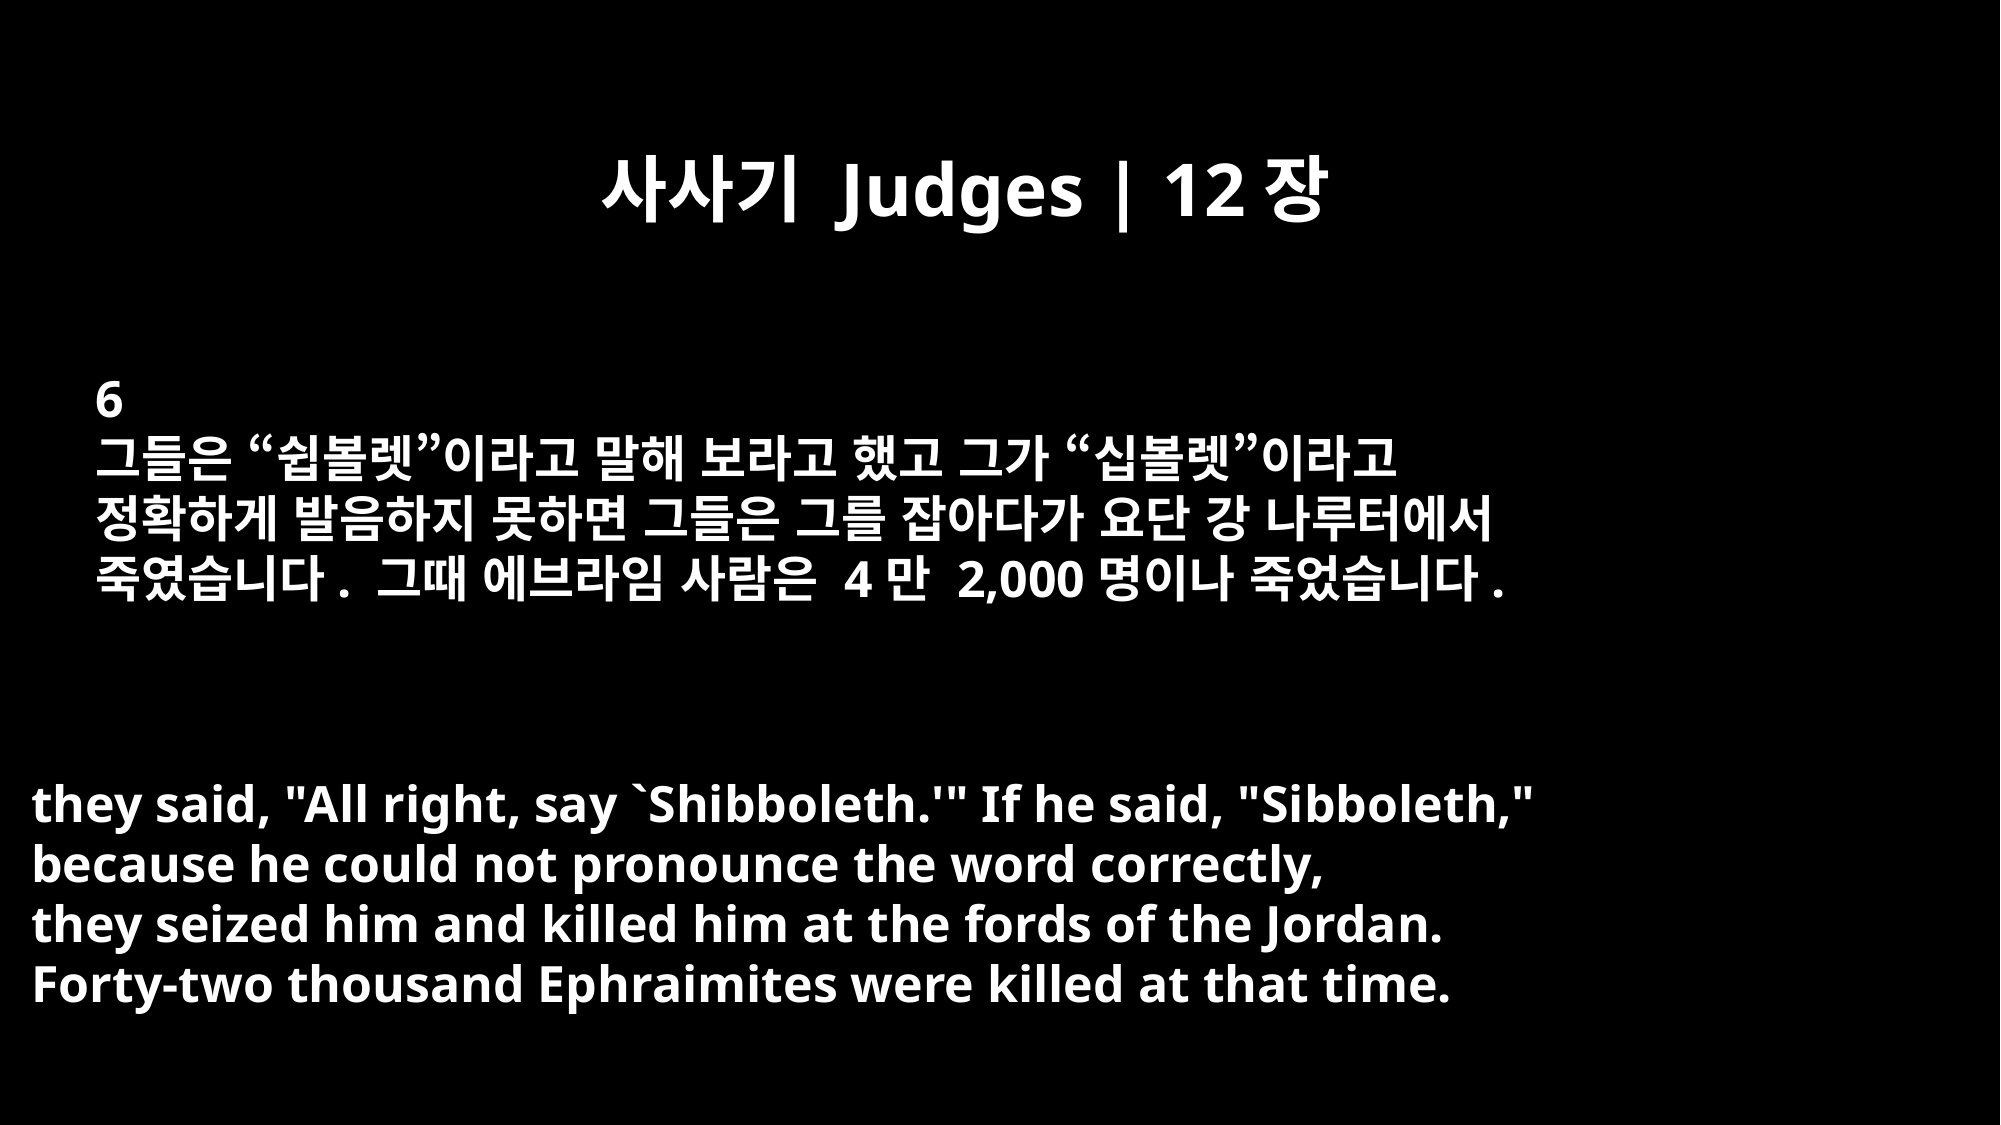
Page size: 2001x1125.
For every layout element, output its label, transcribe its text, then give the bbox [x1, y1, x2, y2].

text_box they said, "All right, say `Shibboleth.'" If he said, "Sibboleth," because he could not pronounce the word correctly, they seized him and killed him at the fords of the Jordan. Forty-two thousand Ephraimites were killed at that time. [16, 764, 1552, 1020]
text_box 사사기 Judges | 12장 [585, 136, 1347, 239]
text_box 6 그들은 “쉽볼렛”이라고 말해 보라고 했고 그가 “십볼렛”이라고 정확하게 발음하지 못하면 그들은 그를 잡아다가 요단 강 나루터에서 죽였습니다. 그때 에브라임 사람은 4만 2,000명이나 죽었습니다. [80, 359, 1521, 615]
